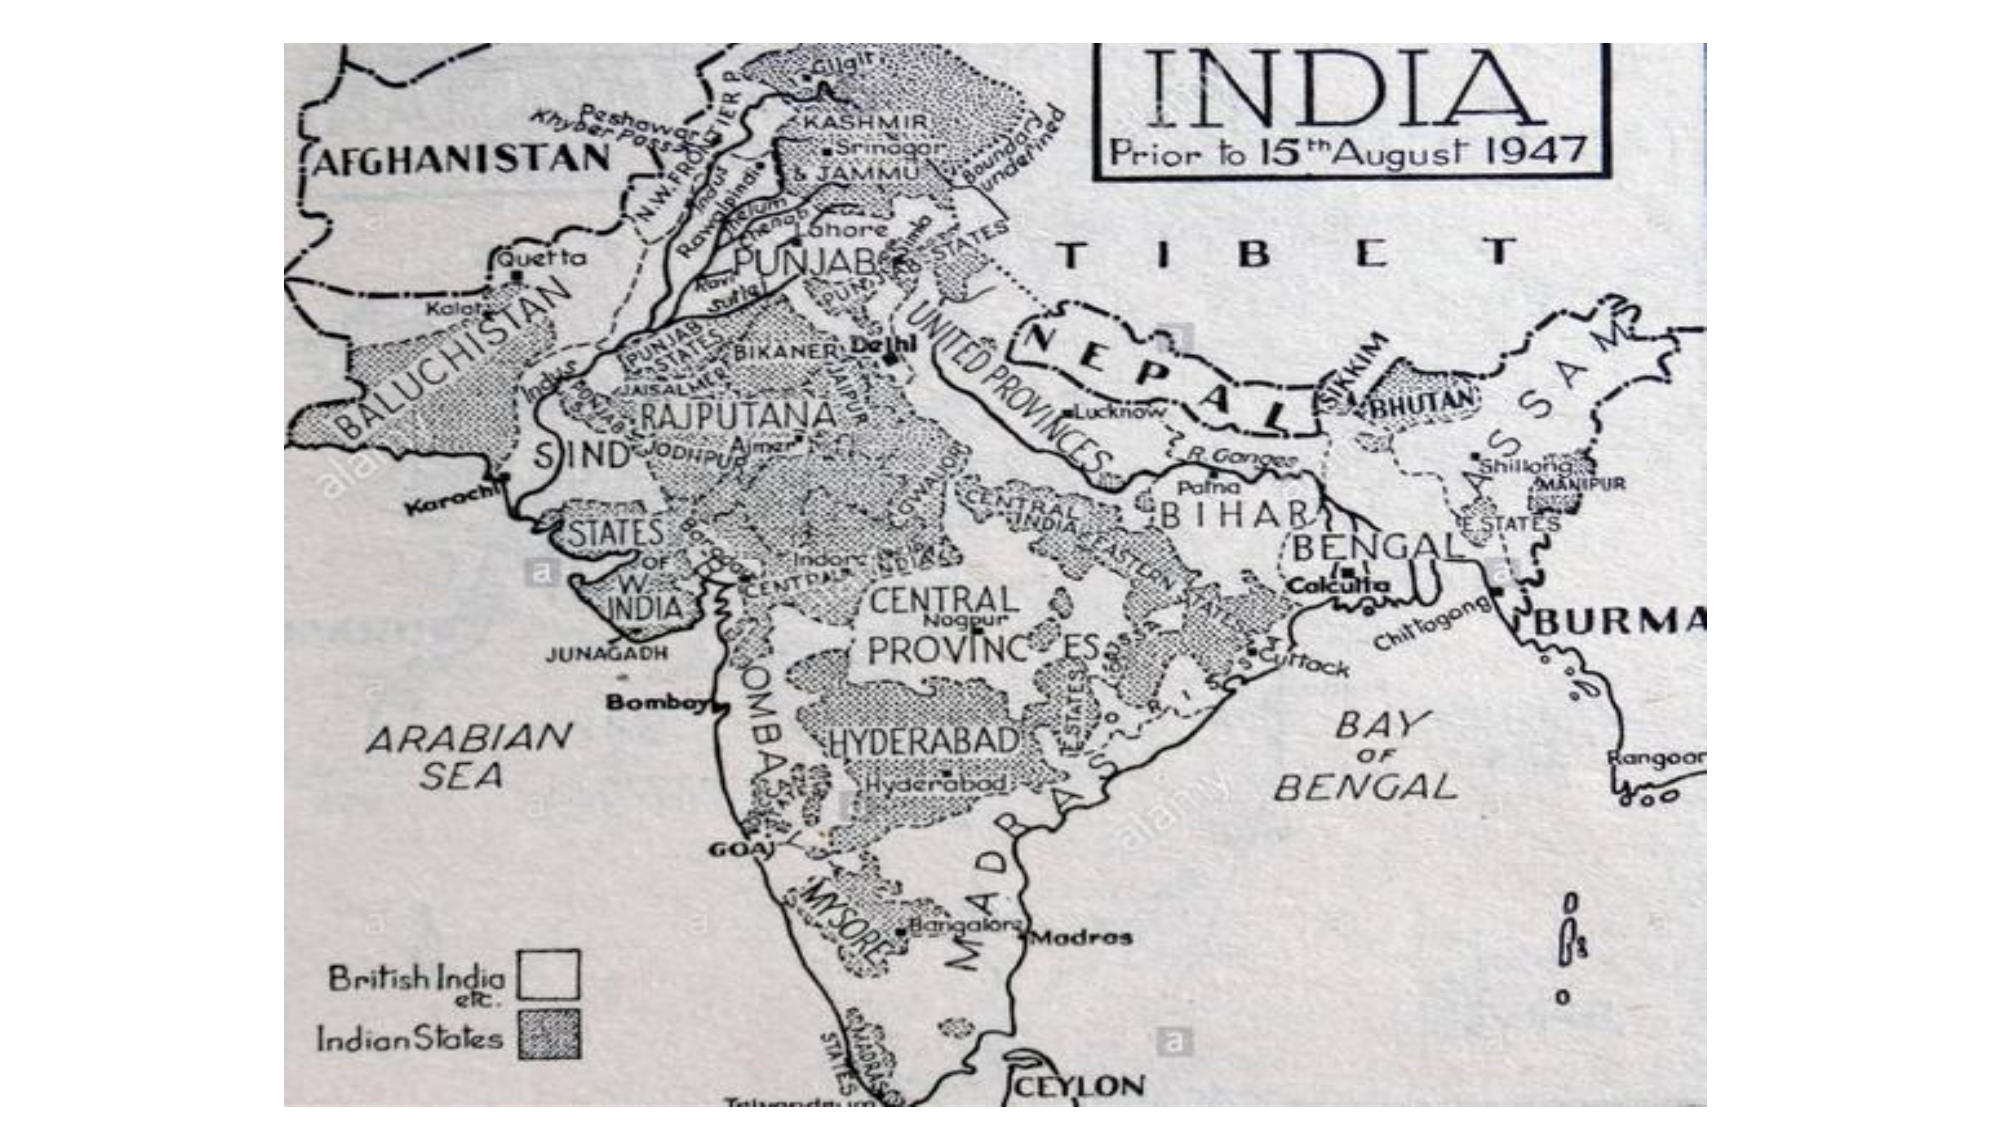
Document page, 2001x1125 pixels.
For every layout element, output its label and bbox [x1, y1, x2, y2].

list [284, 43, 1707, 1107]
